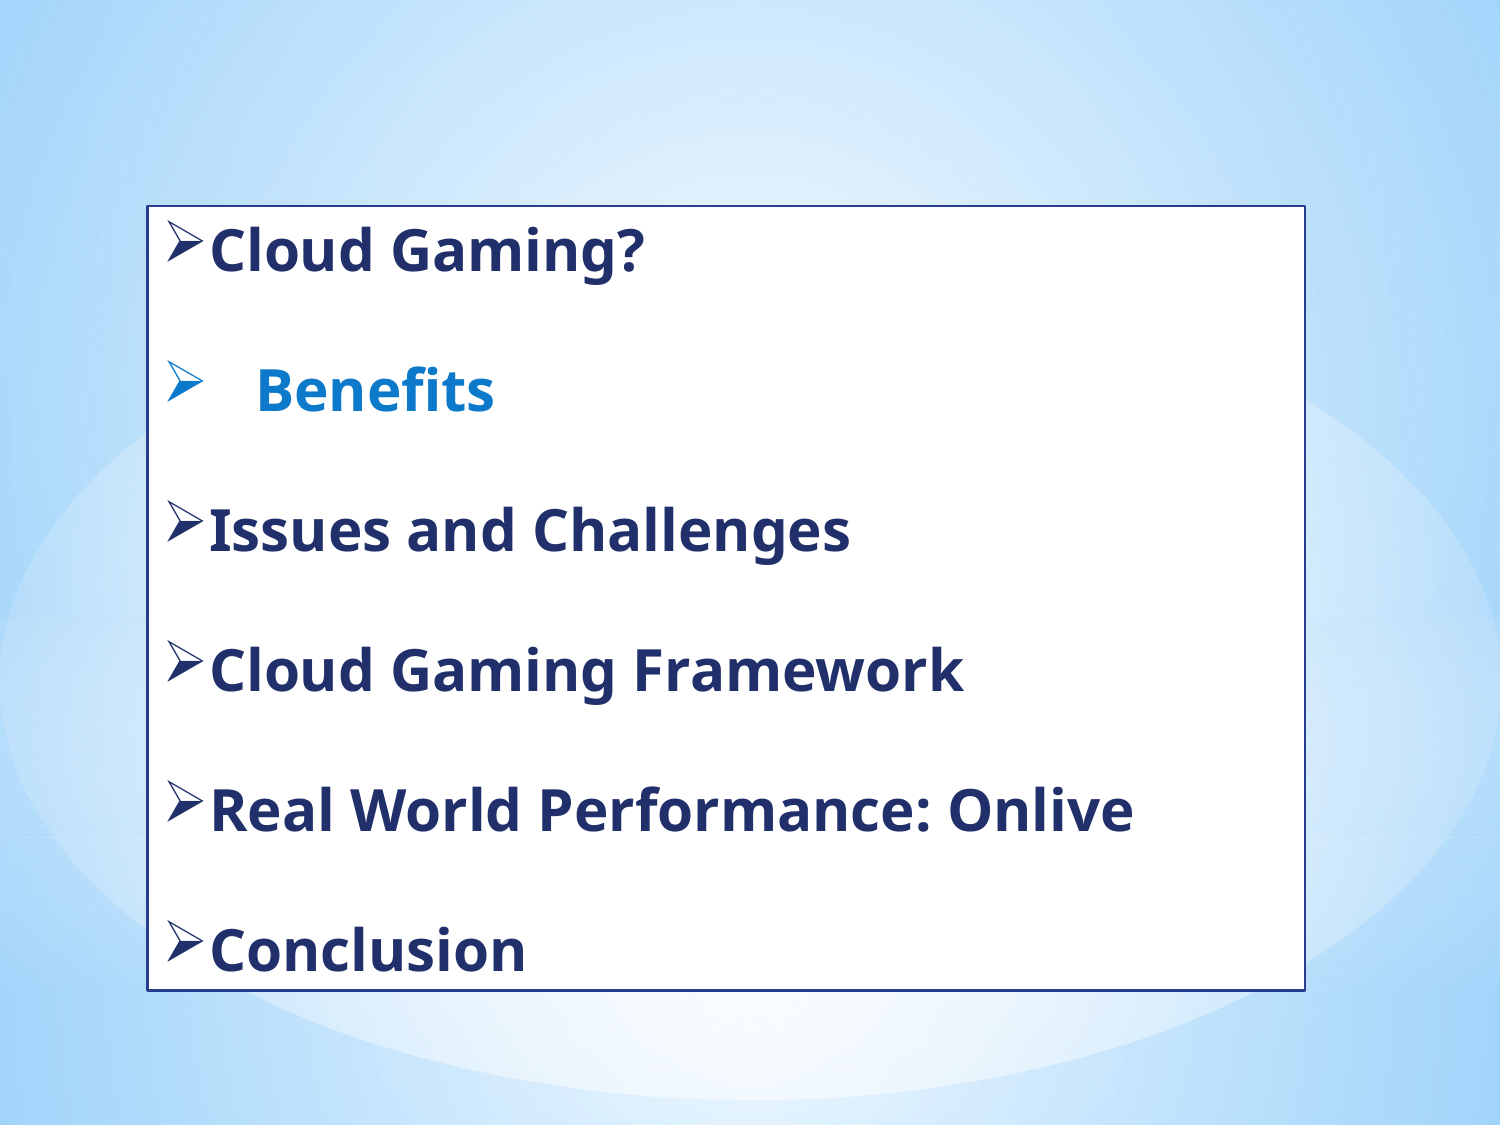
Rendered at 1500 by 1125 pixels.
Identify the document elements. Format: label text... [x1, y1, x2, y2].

text_box Cloud Gaming? Benefits Issues and Challenges Cloud Gaming Framework Real World Performance: Onlive Conclusion [146, 205, 1306, 992]
